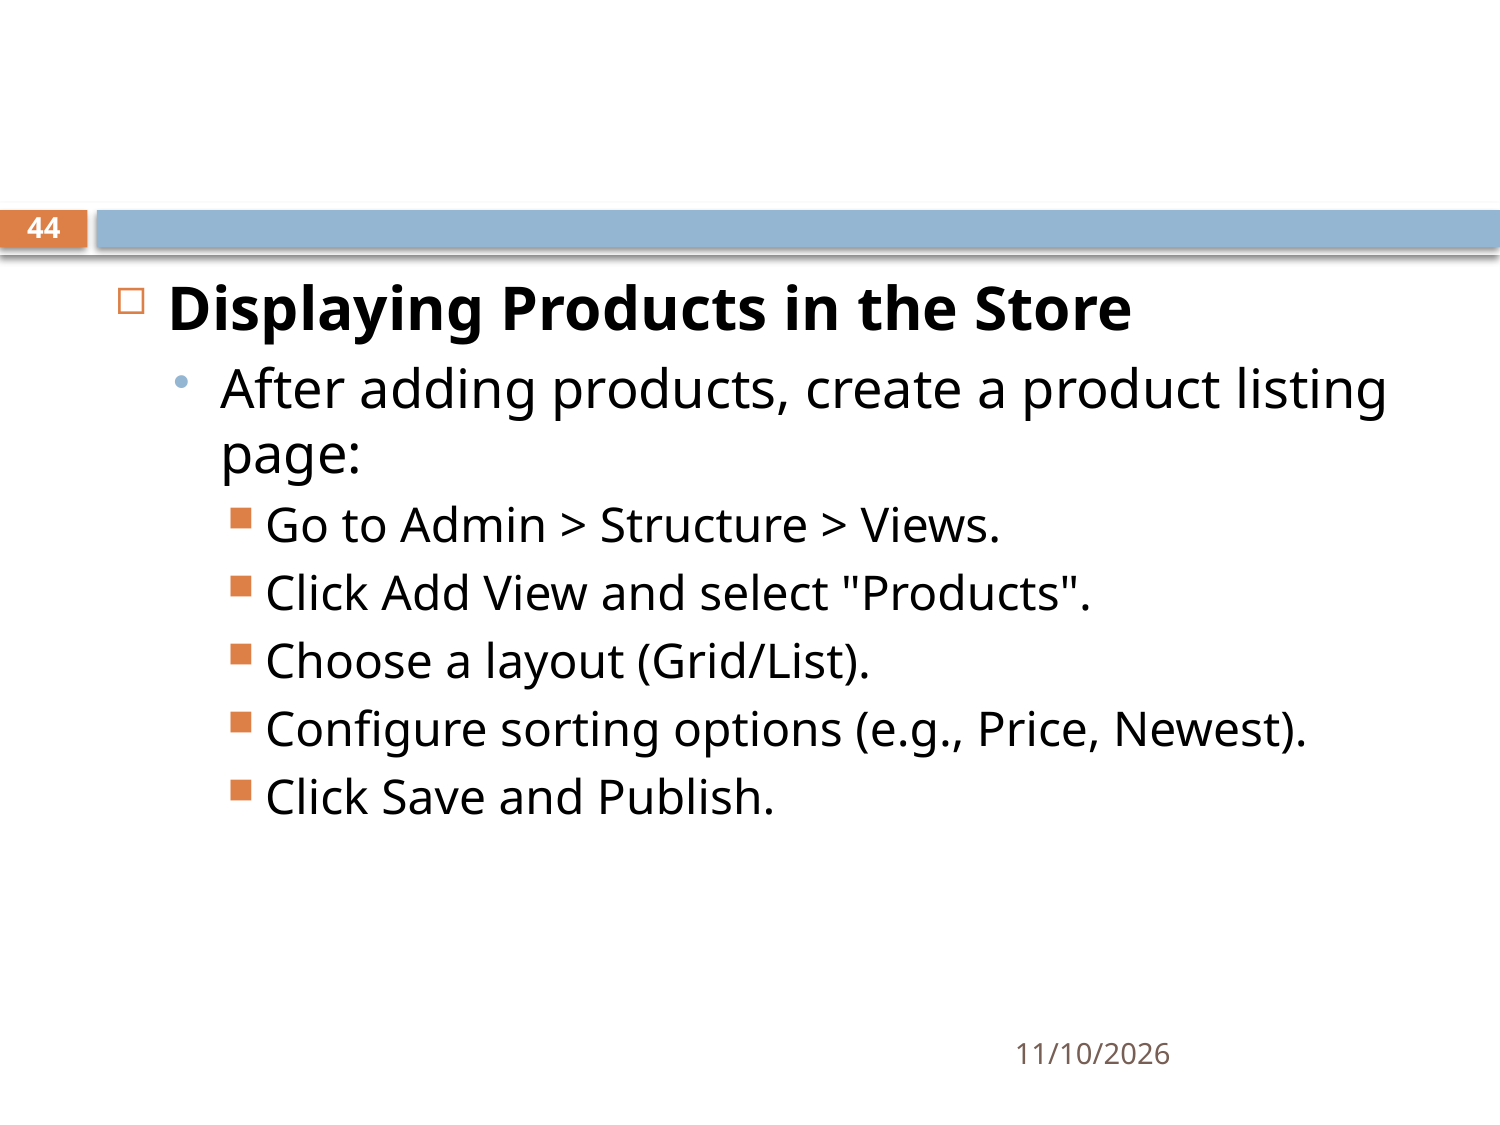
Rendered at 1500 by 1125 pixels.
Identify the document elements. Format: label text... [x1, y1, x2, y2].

slide_number 44 [0, 208, 88, 249]
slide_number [999, 1025, 1438, 1085]
list Displaying Products in the Store After adding products, create a product listing page: Go to Admin > Structure > Views. Click Add View and select "Products". Choose a layout (Grid/List). Configure sorting options (e.g., Price, Newest). Click Save and Publish. [100, 262, 1438, 1000]
